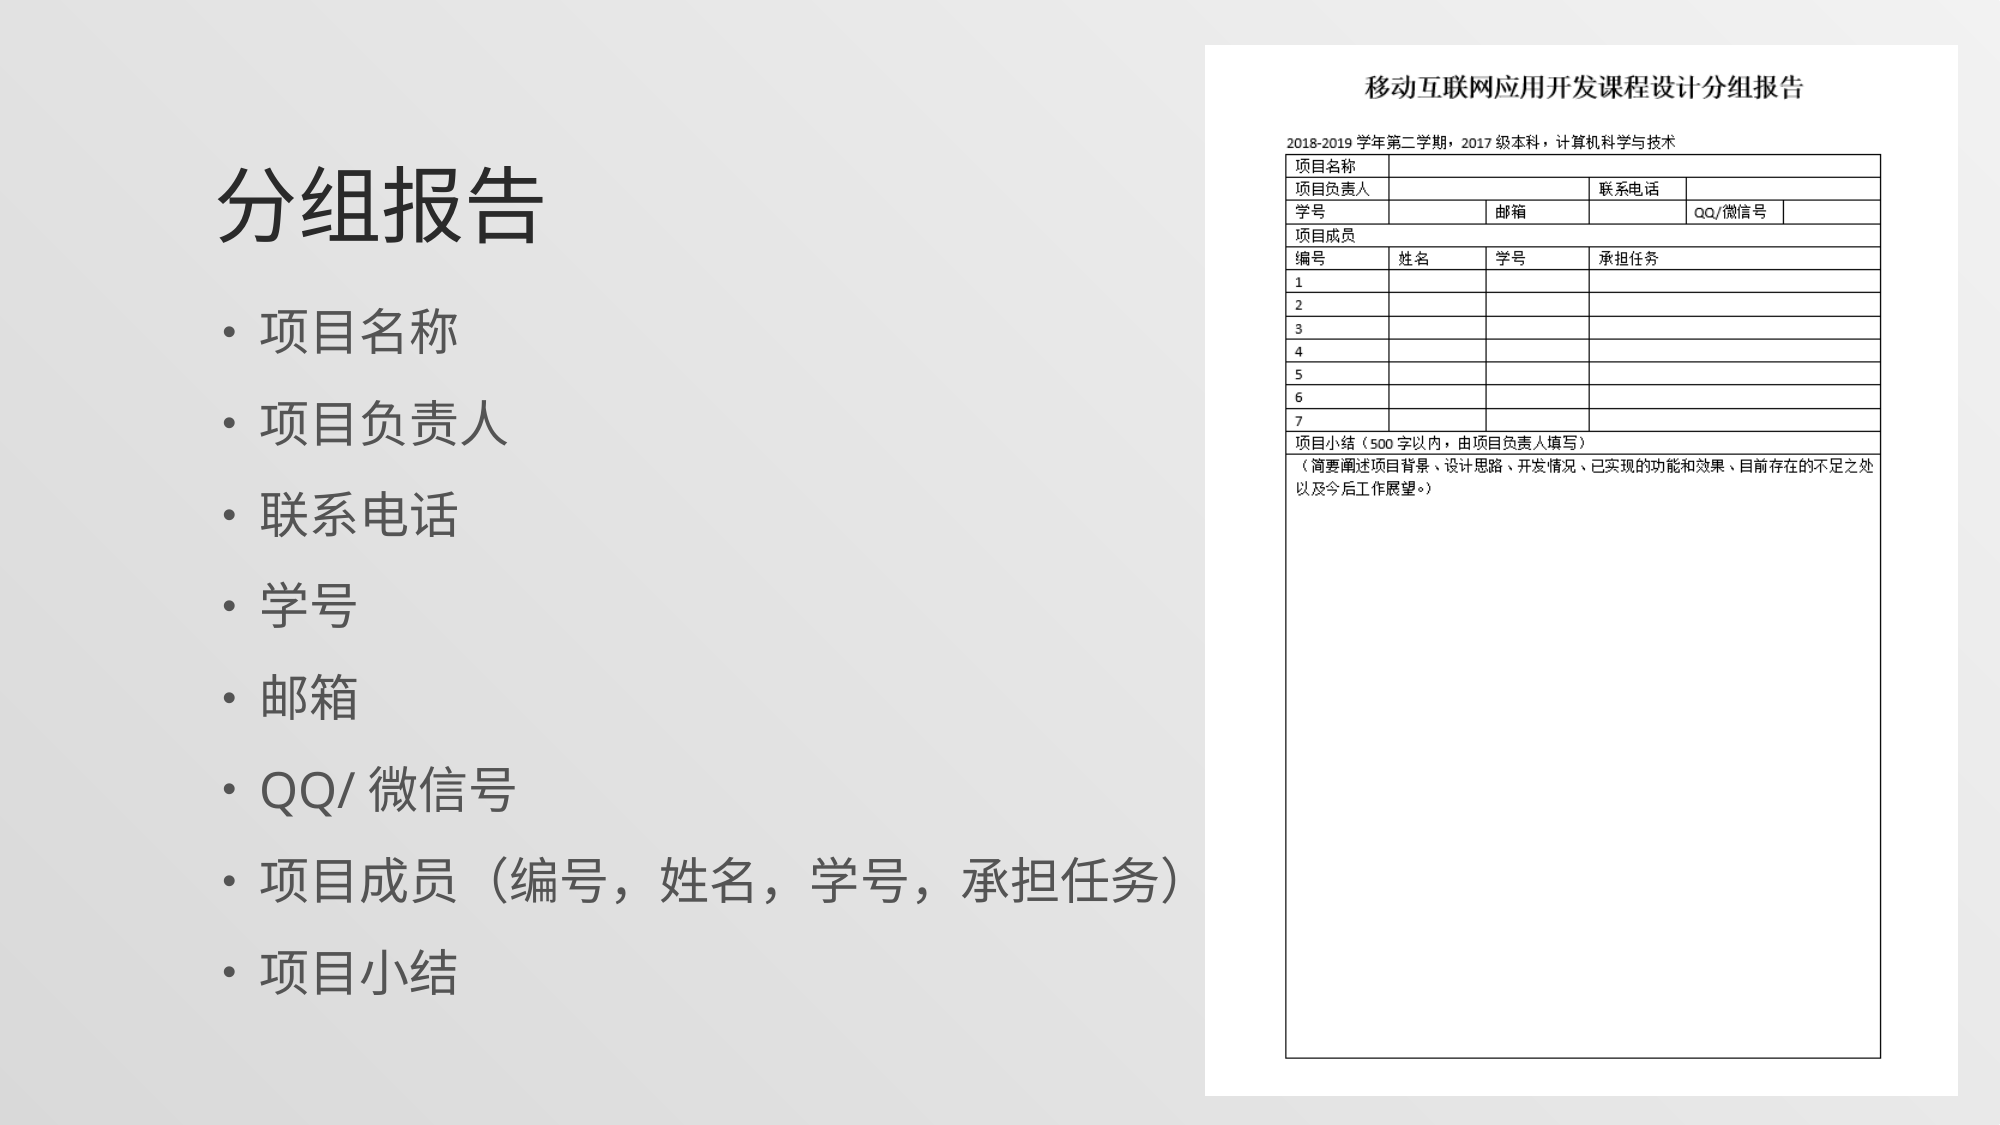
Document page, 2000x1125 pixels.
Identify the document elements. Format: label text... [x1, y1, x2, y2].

list 项目名称 项目负责人 联系电话 学号 邮箱 QQ/微信号 项目成员（编号，姓名，学号，承担任务） 项目小结 [199, 299, 1205, 1013]
title 分组报告 [199, 45, 1205, 263]
picture [1205, 44, 1958, 1096]
